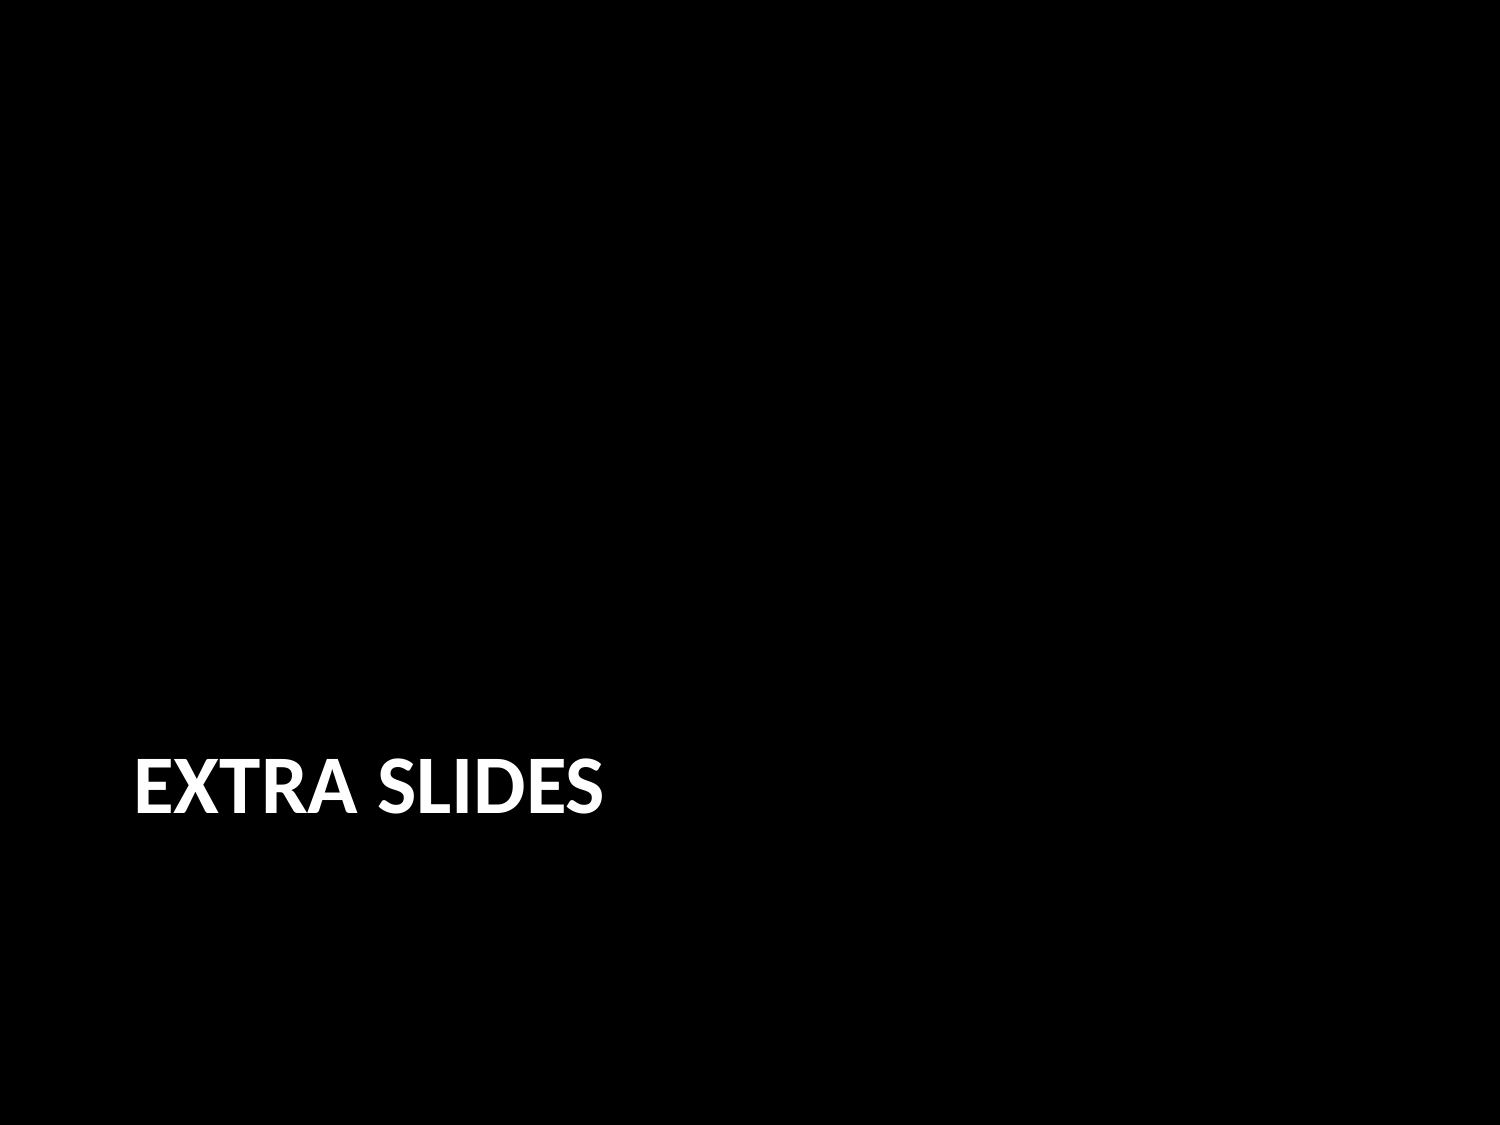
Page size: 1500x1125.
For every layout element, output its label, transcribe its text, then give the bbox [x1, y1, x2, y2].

title Extra Slides [118, 722, 1394, 947]
